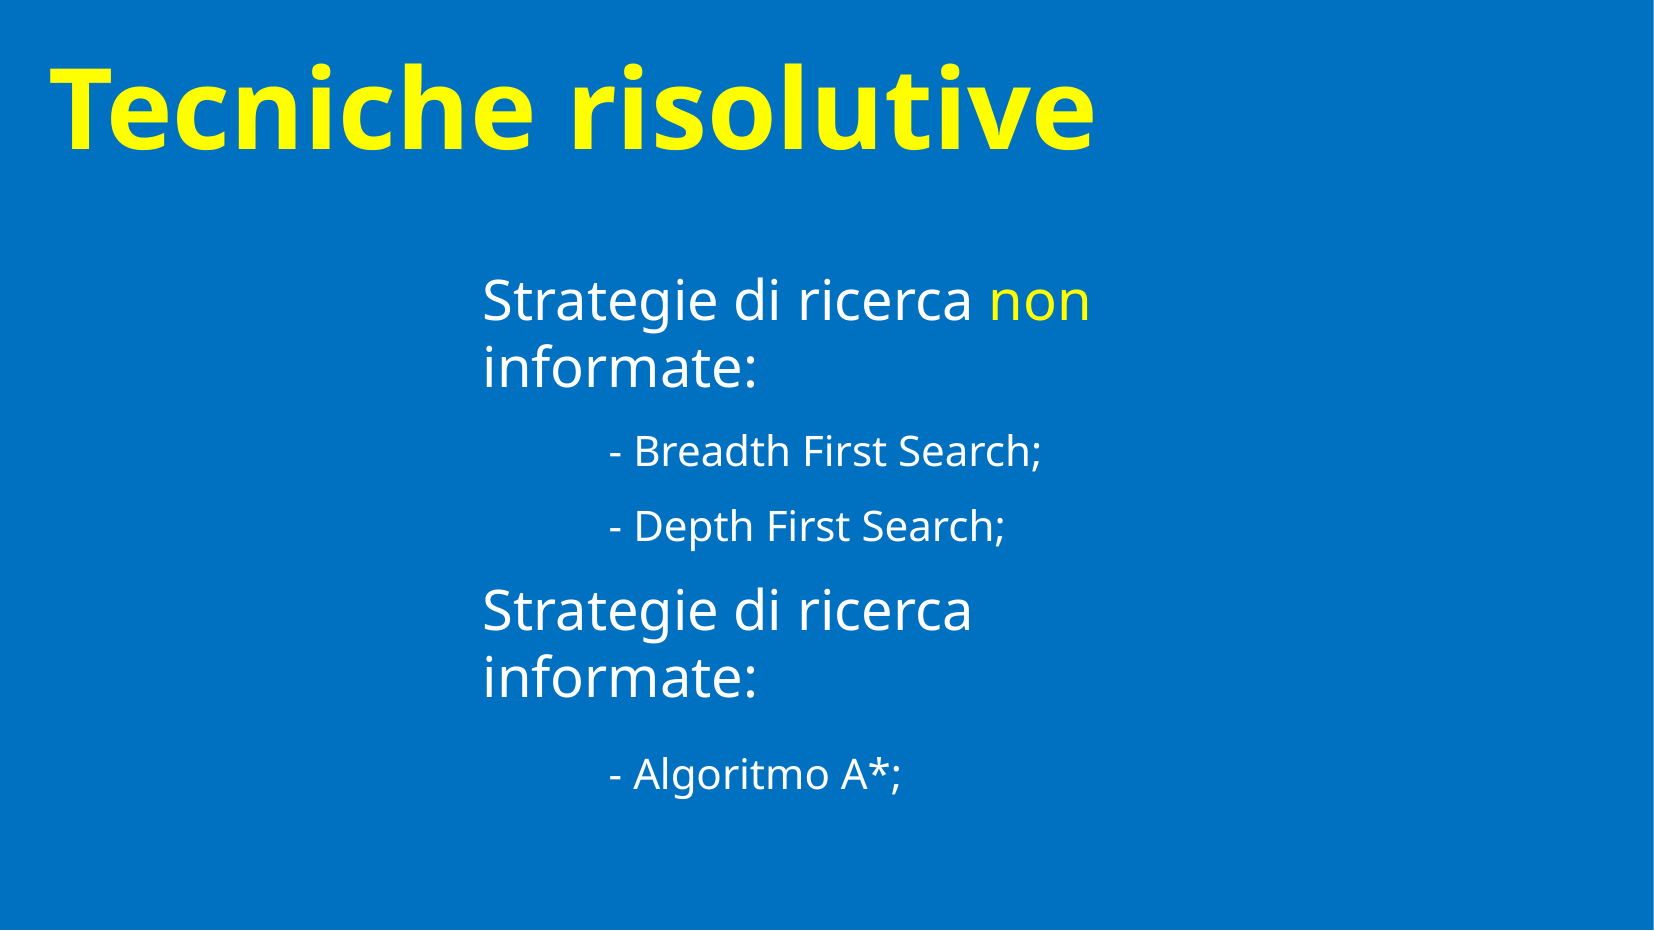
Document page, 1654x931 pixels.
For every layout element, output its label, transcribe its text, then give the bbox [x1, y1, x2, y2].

list Strategie di ricerca non informate: - Breadth First Search; - Depth First Search; Strategie di ricerca informate: - Algoritmo A*; [482, 264, 1226, 807]
title Tecniche risolutive [48, 26, 1537, 182]
